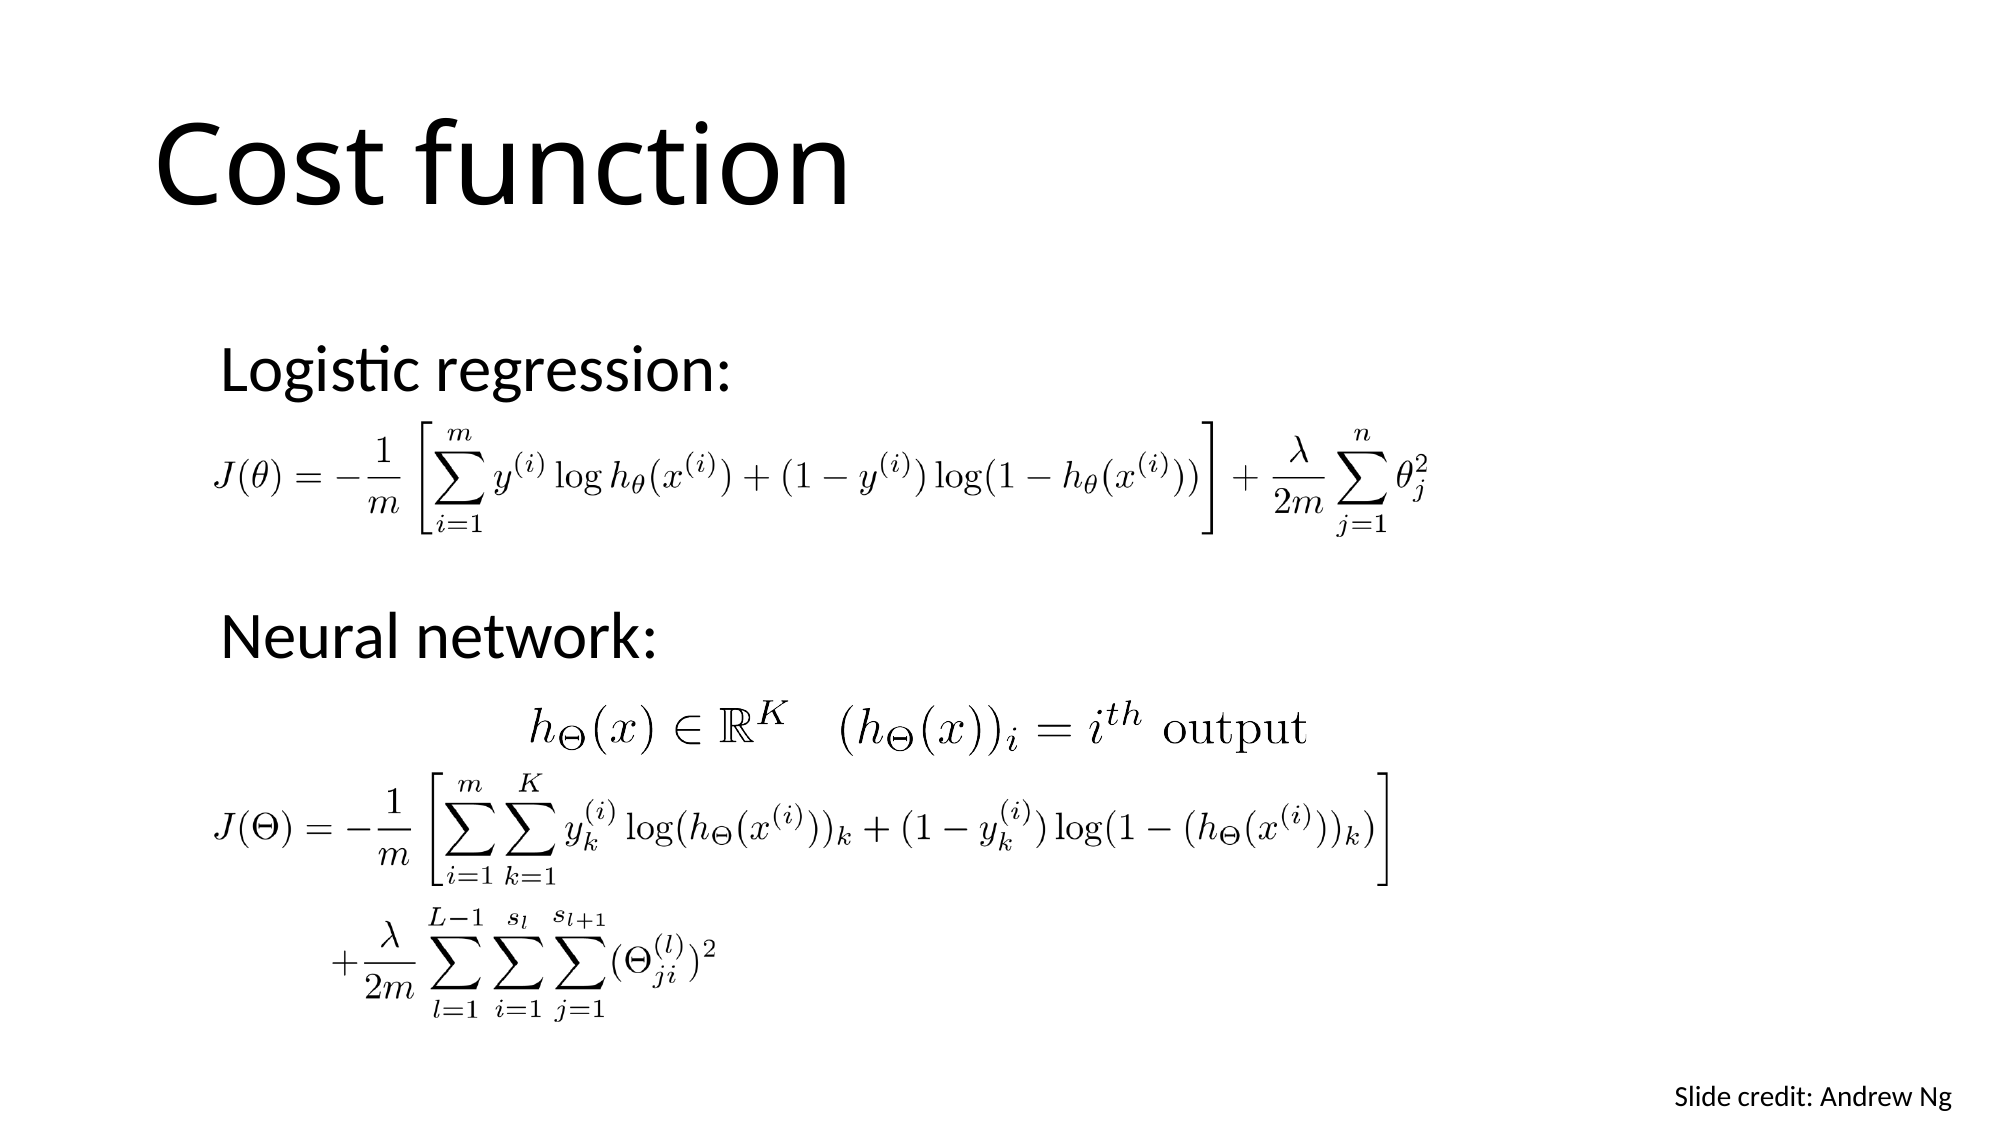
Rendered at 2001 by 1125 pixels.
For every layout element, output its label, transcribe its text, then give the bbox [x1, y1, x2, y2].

text_box [841, 700, 1307, 756]
title Cost function [137, 59, 1863, 278]
text_box [332, 907, 715, 1022]
text_box [530, 700, 789, 755]
footer Slide credit: Andrew Ng [1633, 1065, 2000, 1125]
list Logistic regression: [205, 326, 857, 413]
text_box [214, 421, 1427, 537]
text_box [214, 772, 1388, 886]
text_box Neural network: [205, 593, 856, 679]
